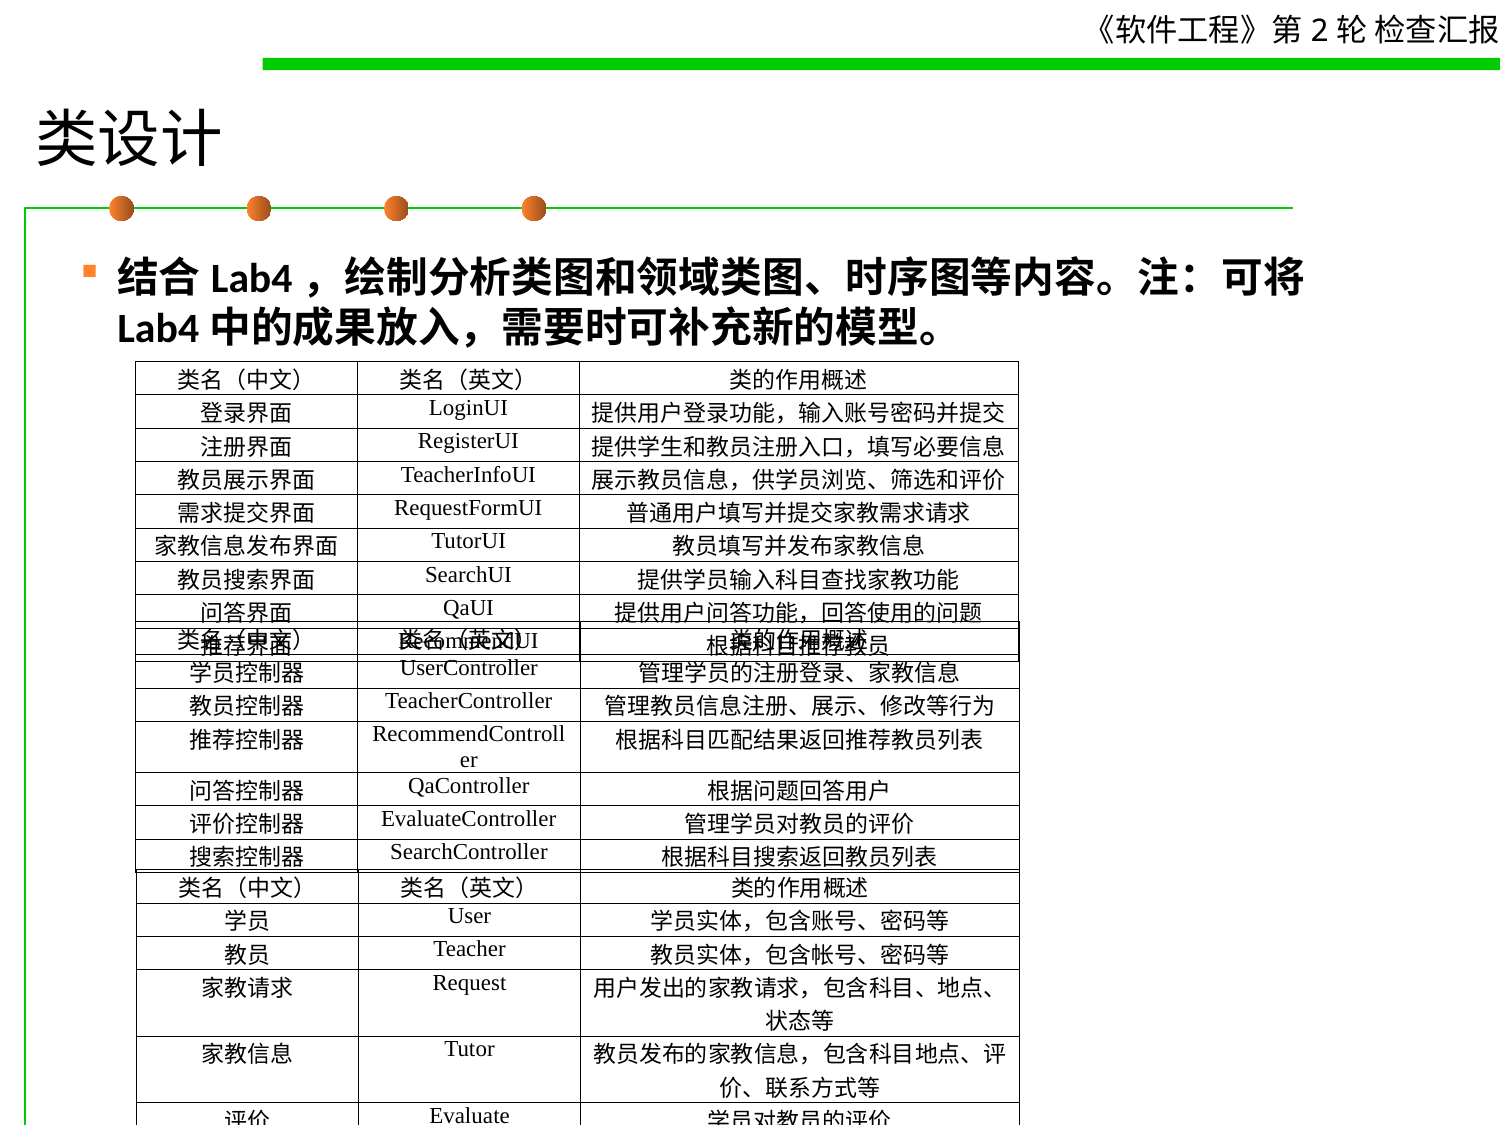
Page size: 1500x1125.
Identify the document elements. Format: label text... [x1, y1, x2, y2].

table_cell Evaluate [359, 1103, 580, 1125]
table_cell 教员 [137, 937, 358, 969]
table_cell 教员展示界面 [136, 462, 357, 494]
table_cell 问答控制器 [136, 773, 357, 805]
table_cell TeacherController [358, 689, 580, 721]
table_cell RecommendController [358, 722, 580, 772]
table_header 类的作用概述 [581, 870, 1019, 903]
table_cell 家教信息 [137, 1037, 358, 1102]
table_header 类的作用概述 [580, 362, 1018, 394]
title 类设计 [20, 83, 1415, 190]
table_cell RegisterUI [358, 429, 579, 461]
table_cell 提供学员输入科目查找家教功能 [580, 562, 1018, 594]
table_header 类名（中文） [136, 362, 357, 394]
table_cell UserController [358, 655, 580, 688]
table_cell 管理教员信息注册、展示、修改等行为 [581, 689, 1019, 721]
table_cell 家教请求 [137, 970, 358, 1036]
table_cell User [359, 904, 580, 936]
table_header 类名（中文） [137, 870, 358, 903]
table_cell 展示教员信息，供学员浏览、筛选和评价 [580, 462, 1018, 494]
table_cell 管理学员的注册登录、家教信息 [581, 655, 1019, 688]
table_cell 提供学生和教员注册入口，填写必要信息 [580, 429, 1018, 461]
table_cell 根据科目搜索返回教员列表 [581, 840, 1019, 869]
table_header 类名（中文） [136, 622, 357, 654]
table_cell 家教信息发布界面 [136, 529, 357, 561]
table_cell 教员控制器 [136, 689, 357, 721]
table_cell 评价 [137, 1103, 358, 1125]
table_cell Teacher [359, 937, 580, 969]
table_cell 学员控制器 [136, 655, 357, 688]
table_cell LoginUI [358, 395, 579, 428]
table_header 类名（英文） [358, 362, 579, 394]
table_cell Tutor [359, 1037, 580, 1102]
table_header 类名（英文） [359, 870, 580, 903]
table_cell 学员 [137, 904, 358, 936]
table_cell 管理学员对教员的评价 [581, 806, 1019, 839]
table_cell TutorUI [358, 529, 579, 561]
table_cell 根据科目匹配结果返回推荐教员列表 [581, 722, 1019, 772]
table_cell 学员对教员的评价 [581, 1103, 1019, 1125]
list 结合Lab4，绘制分析类图和领域类图、时序图等内容。注：可将Lab4中的成果放入，需要时可补充新的模型。 [64, 243, 1412, 1083]
table_cell 登录界面 [136, 395, 357, 428]
table_cell 普通用户填写并提交家教需求请求 [580, 495, 1018, 528]
table_cell 提供用户登录功能，输入账号密码并提交 [580, 395, 1018, 428]
table_cell QaUI [358, 595, 579, 621]
table_cell QaController [358, 773, 580, 805]
table_cell 推荐控制器 [136, 722, 357, 772]
table_cell 问答界面 [136, 595, 357, 621]
table_cell 学员实体，包含账号、密码等 [581, 904, 1019, 936]
table_cell TeacherInfoUI [358, 462, 579, 494]
table_cell SearchUI [358, 562, 579, 594]
table_cell RequestFormUI [358, 495, 579, 528]
table_cell SearchController [358, 840, 580, 869]
table_cell 教员实体，包含帐号、密码等 [581, 937, 1019, 969]
table_cell Request [359, 970, 580, 1036]
table_cell EvaluateController [358, 806, 580, 839]
table_cell 提供用户问答功能，回答使用的问题 [580, 595, 1018, 621]
table_cell 注册界面 [136, 429, 357, 461]
table_cell 教员搜索界面 [136, 562, 357, 594]
table_cell 根据问题回答用户 [581, 773, 1019, 805]
table_cell 搜索控制器 [136, 840, 357, 869]
table_cell 用户发出的家教请求，包含科目、地点、状态等 [581, 970, 1019, 1036]
table_header 类名（英文） [358, 622, 580, 654]
table_header 类的作用概述 [581, 622, 1019, 654]
table_cell 评价控制器 [136, 806, 357, 839]
table_cell 教员发布的家教信息，包含科目地点、评价、联系方式等 [581, 1037, 1019, 1102]
table_cell 需求提交界面 [136, 495, 357, 528]
table_cell 教员填写并发布家教信息 [580, 529, 1018, 561]
